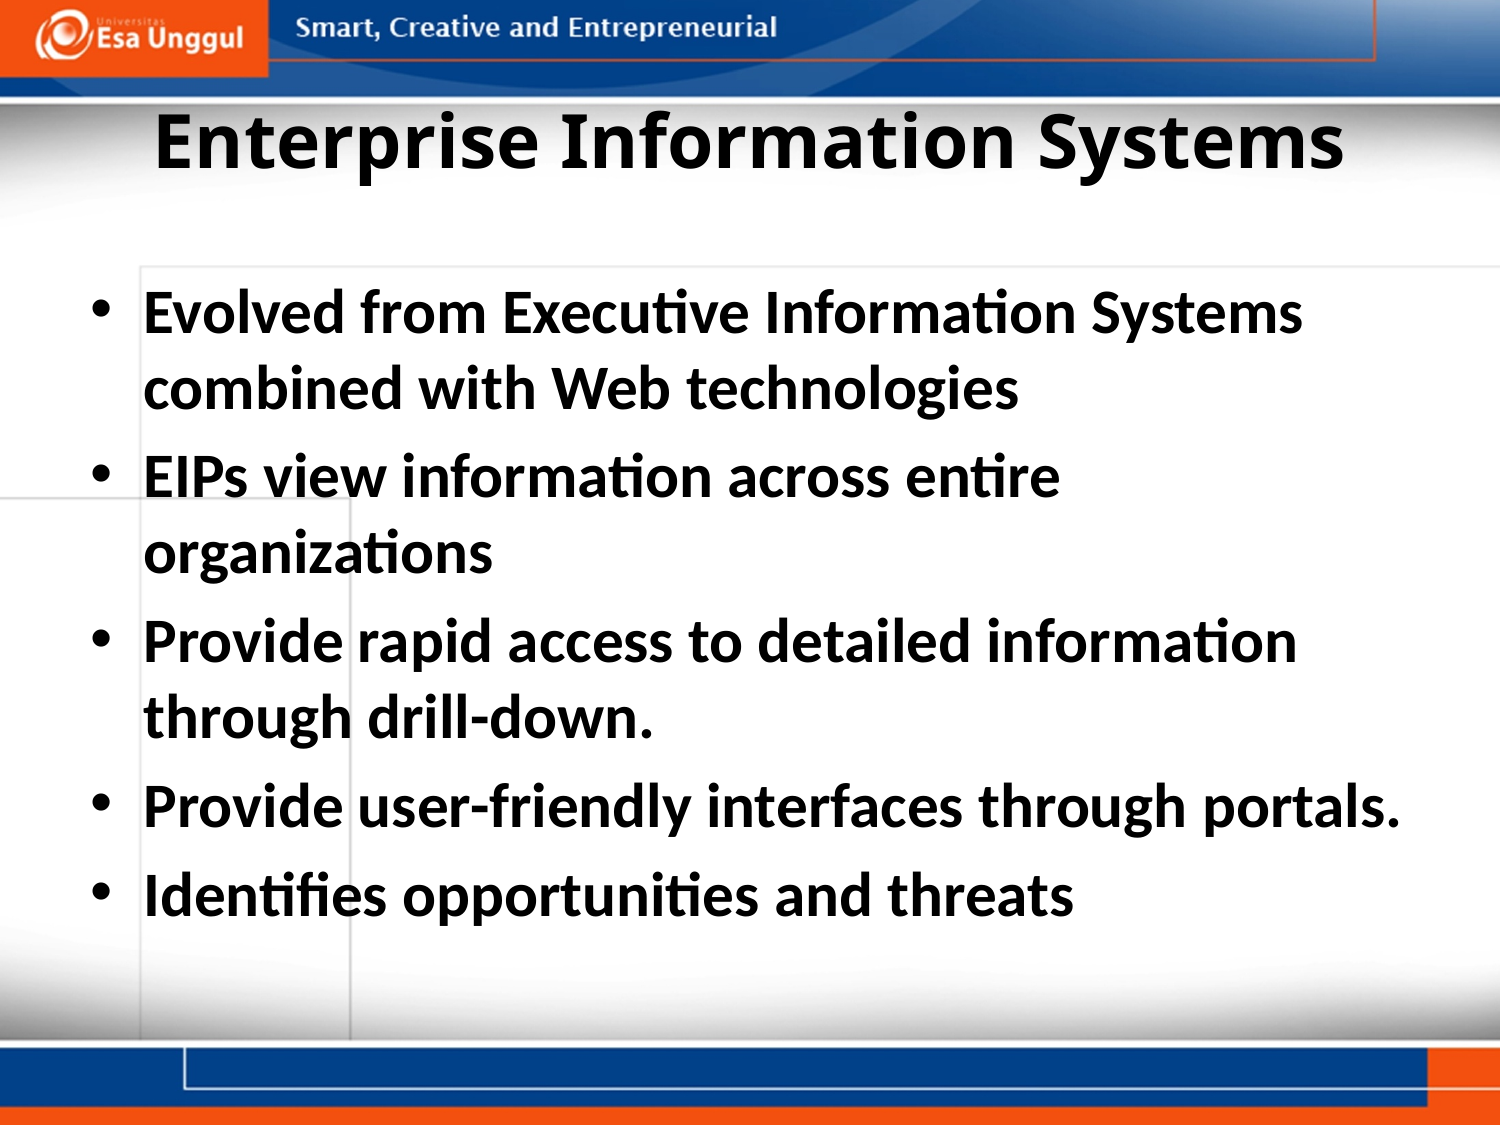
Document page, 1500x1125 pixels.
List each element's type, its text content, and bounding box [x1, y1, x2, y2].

list Evolved from Executive Information Systems combined with Web technologies EIPs view information across entire organizations Provide rapid access to detailed information through drill-down. Provide user-friendly interfaces through portals. Identifies opportunities and threats [75, 262, 1425, 1005]
title Enterprise Information Systems [75, 45, 1425, 233]
picture [0, 0, 1500, 1125]
